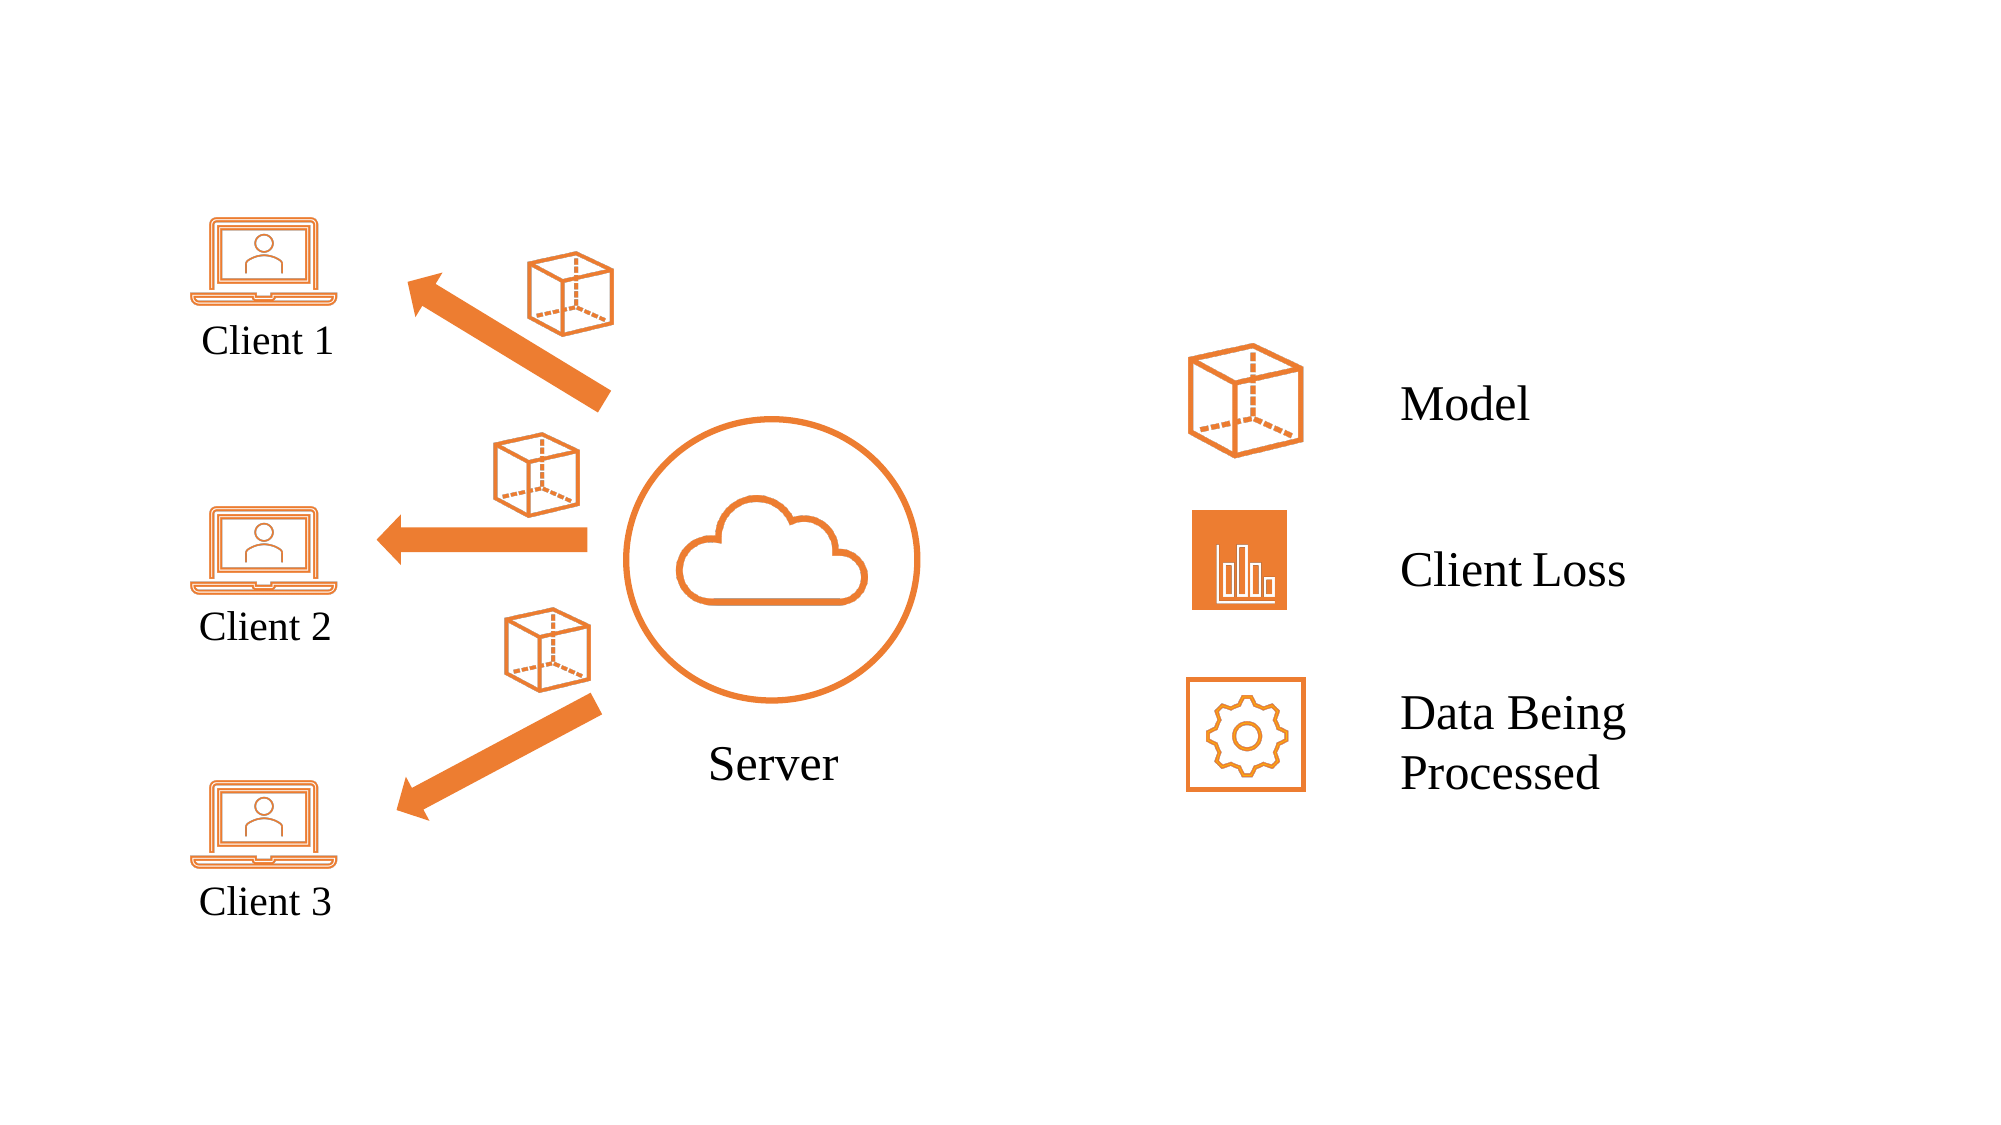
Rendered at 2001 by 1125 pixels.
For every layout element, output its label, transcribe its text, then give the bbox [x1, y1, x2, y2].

picture [1205, 533, 1286, 615]
text_box Client Loss [1385, 529, 1648, 605]
text_box [691, 418, 852, 441]
picture [1170, 325, 1321, 476]
picture [188, 185, 339, 336]
picture [480, 419, 593, 531]
picture [514, 238, 627, 350]
text_box Server [693, 723, 933, 798]
picture [491, 594, 604, 706]
picture [188, 474, 339, 625]
picture [663, 441, 880, 658]
text_box [1192, 510, 1287, 610]
picture [188, 748, 339, 899]
text_box [396, 706, 603, 821]
text_box Client 2 [183, 591, 424, 656]
text_box [407, 272, 612, 413]
text_box Client 1 [186, 305, 427, 371]
picture [1190, 679, 1304, 793]
text_box [625, 464, 663, 655]
text_box [666, 658, 878, 702]
text_box [880, 464, 919, 656]
text_box Data Being Processed [1385, 671, 1662, 807]
text_box [376, 514, 588, 566]
text_box Model [1385, 362, 1625, 438]
text_box Client 3 [183, 865, 424, 931]
